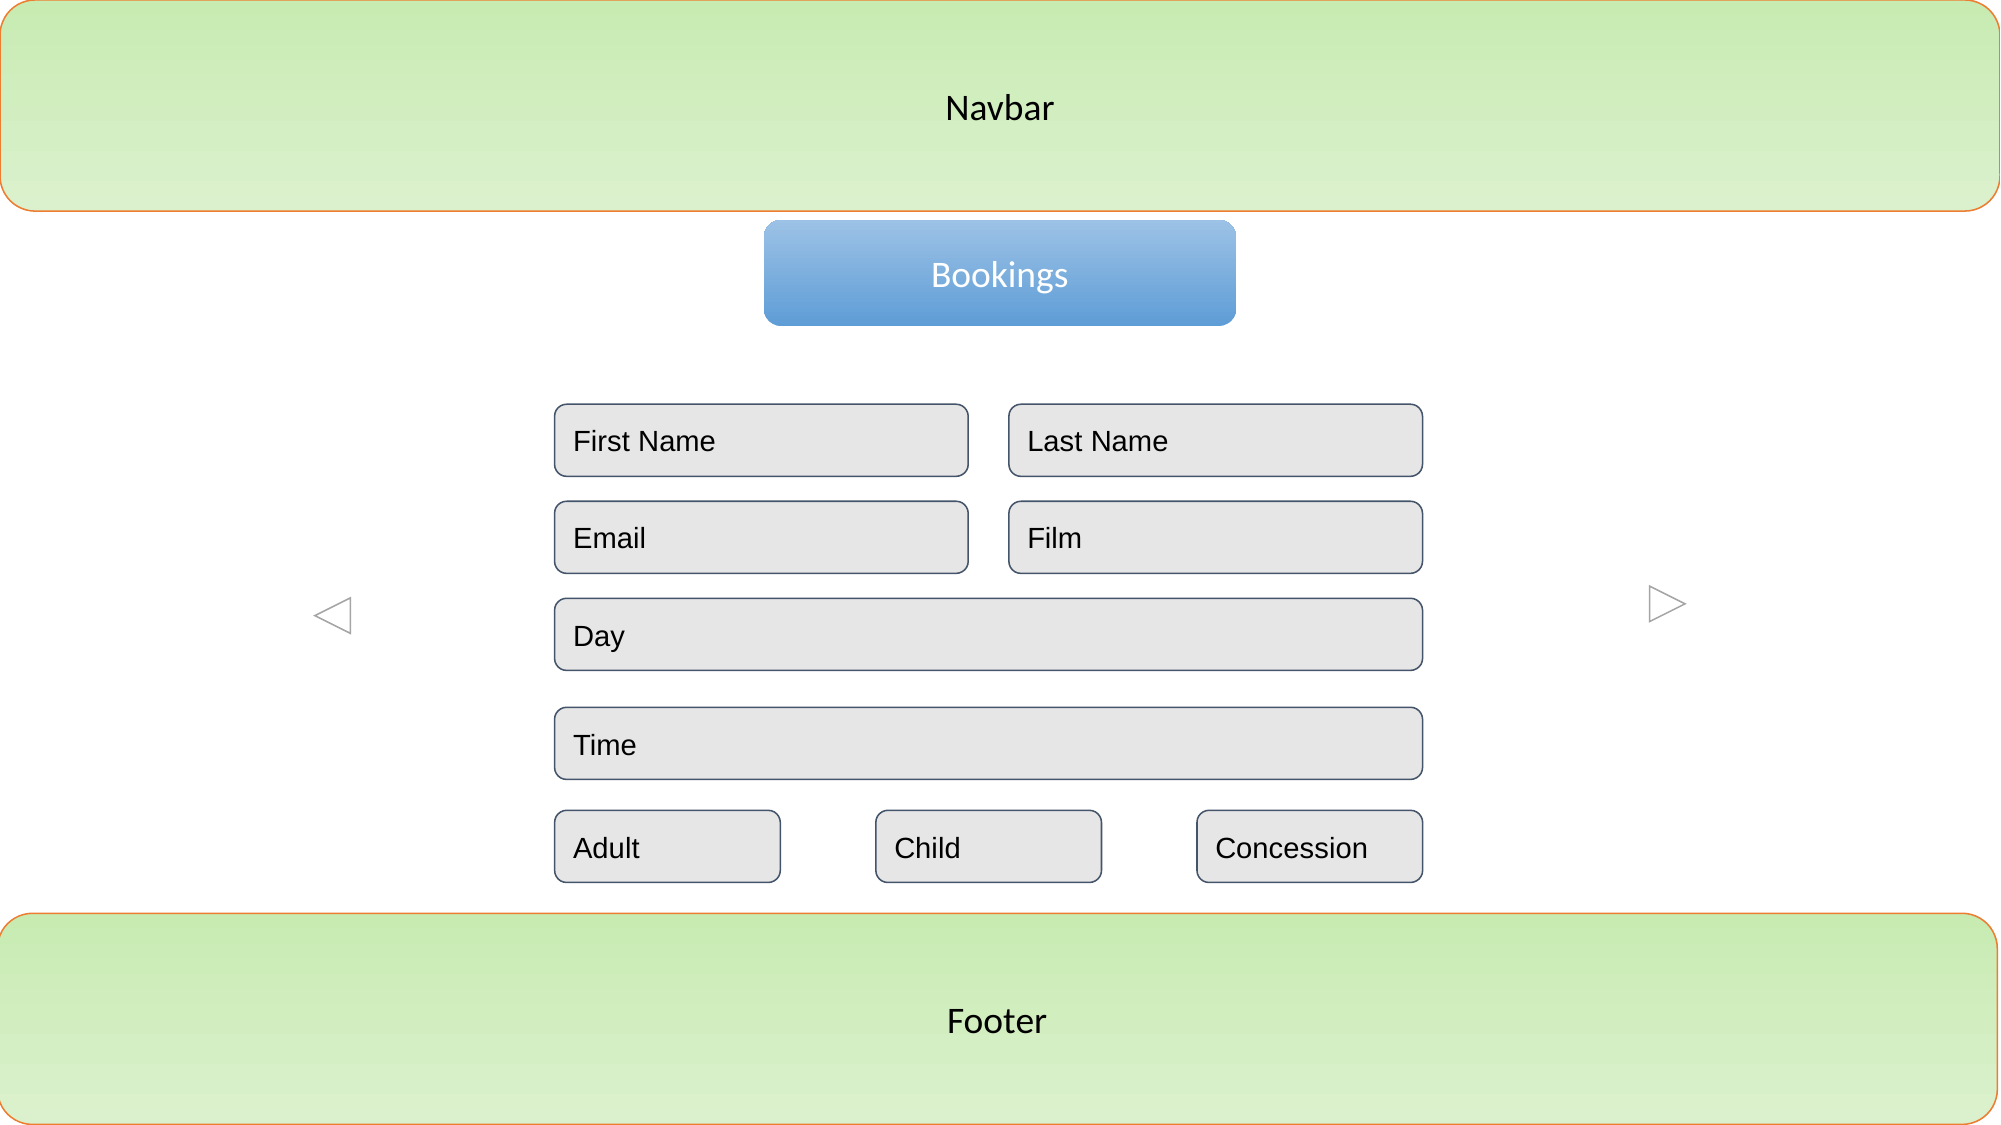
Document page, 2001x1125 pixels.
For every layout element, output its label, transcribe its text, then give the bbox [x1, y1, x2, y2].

text_box Film [1008, 501, 1423, 574]
text_box Adult [554, 810, 781, 883]
text_box Time [554, 707, 1423, 780]
text_box Email [554, 501, 969, 574]
text_box Last Name [1008, 404, 1423, 477]
text_box [1649, 586, 1686, 622]
text_box [314, 597, 351, 634]
text_box Navbar [0, 0, 2000, 212]
text_box First Name [554, 404, 969, 477]
text_box Bookings [763, 219, 1237, 327]
text_box Footer [0, 913, 1998, 1125]
text_box Concession [1196, 810, 1423, 883]
text_box Day [554, 598, 1423, 671]
text_box Child [875, 810, 1102, 883]
